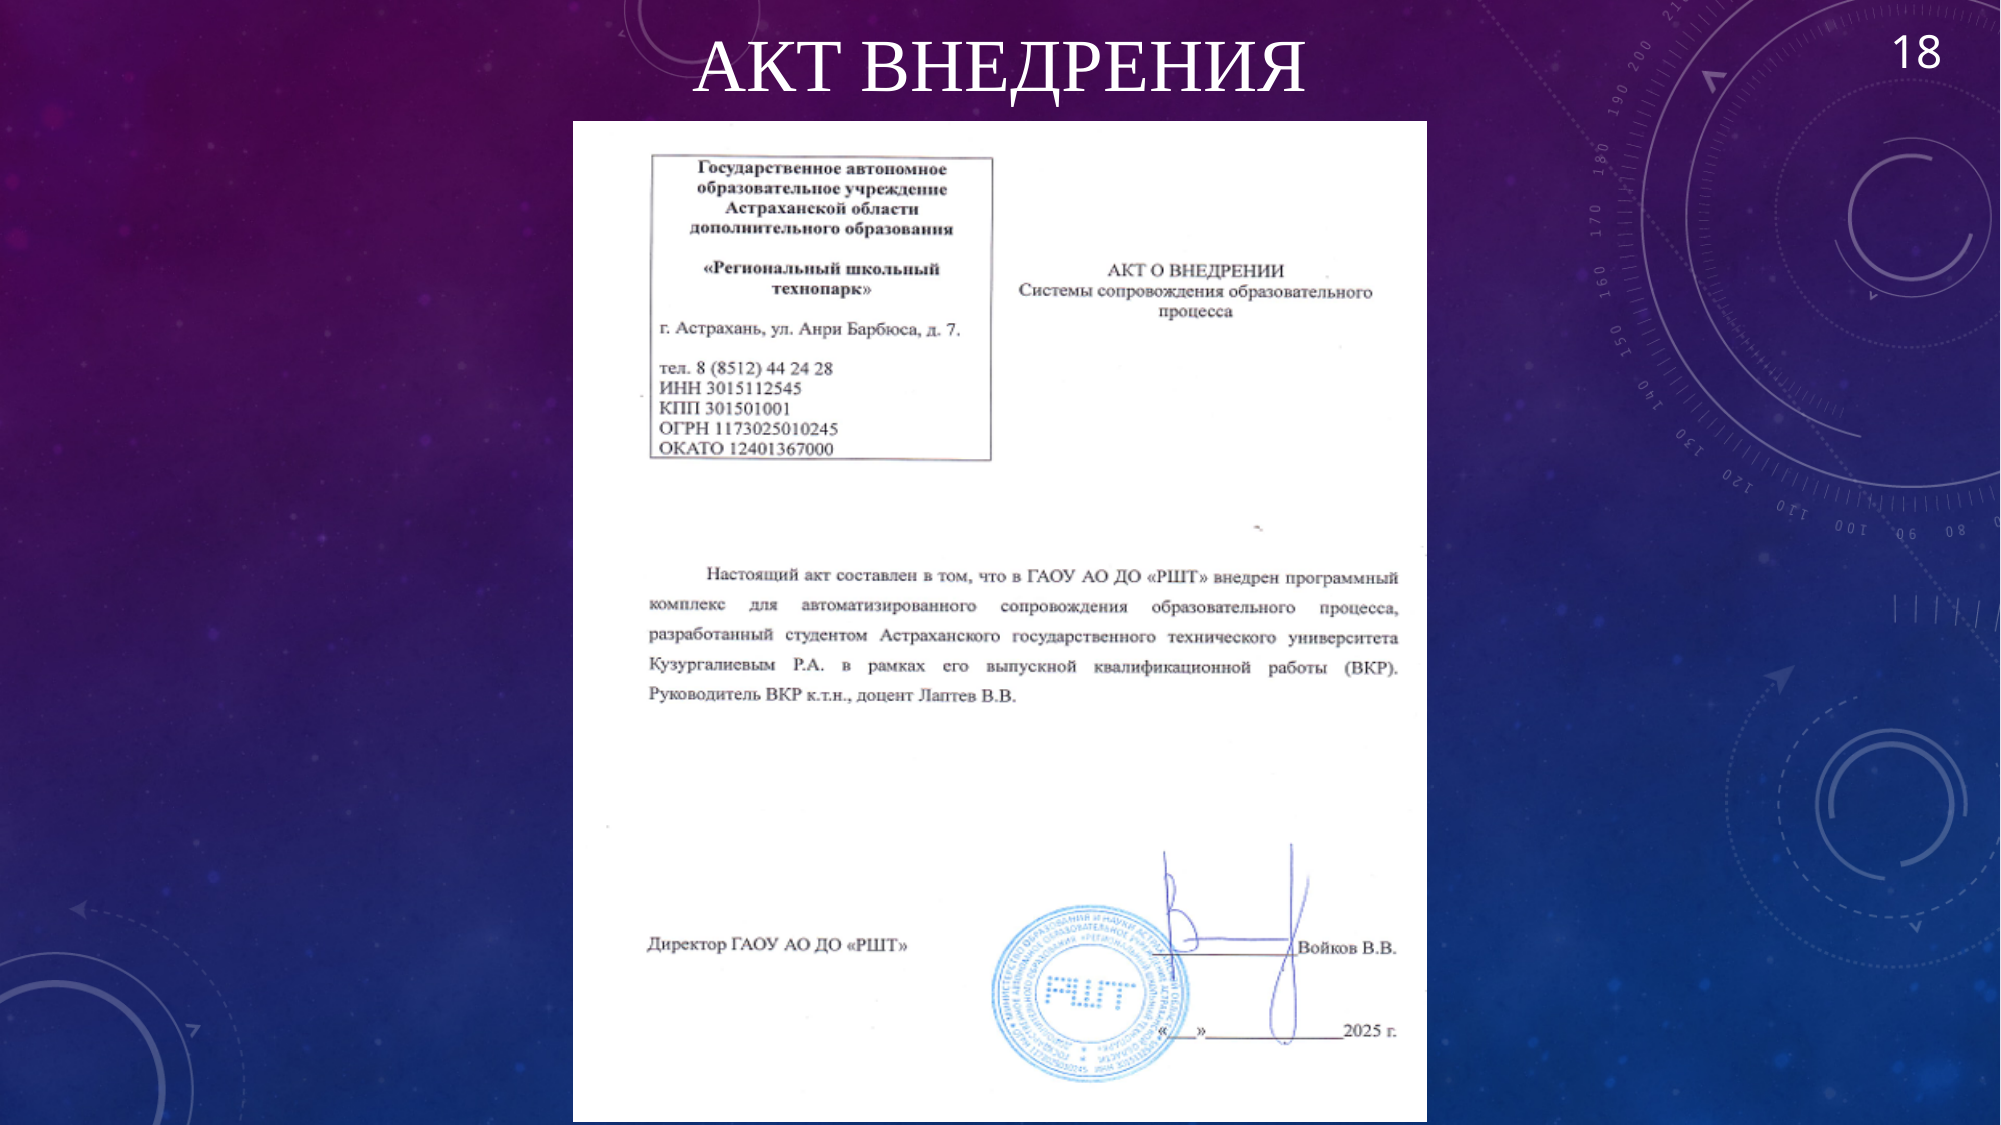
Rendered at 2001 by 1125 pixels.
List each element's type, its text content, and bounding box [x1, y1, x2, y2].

title акт внедрения [0, 1, 2000, 122]
picture [0, 0, 2001, 1125]
text_box 18 [1832, 0, 2000, 108]
